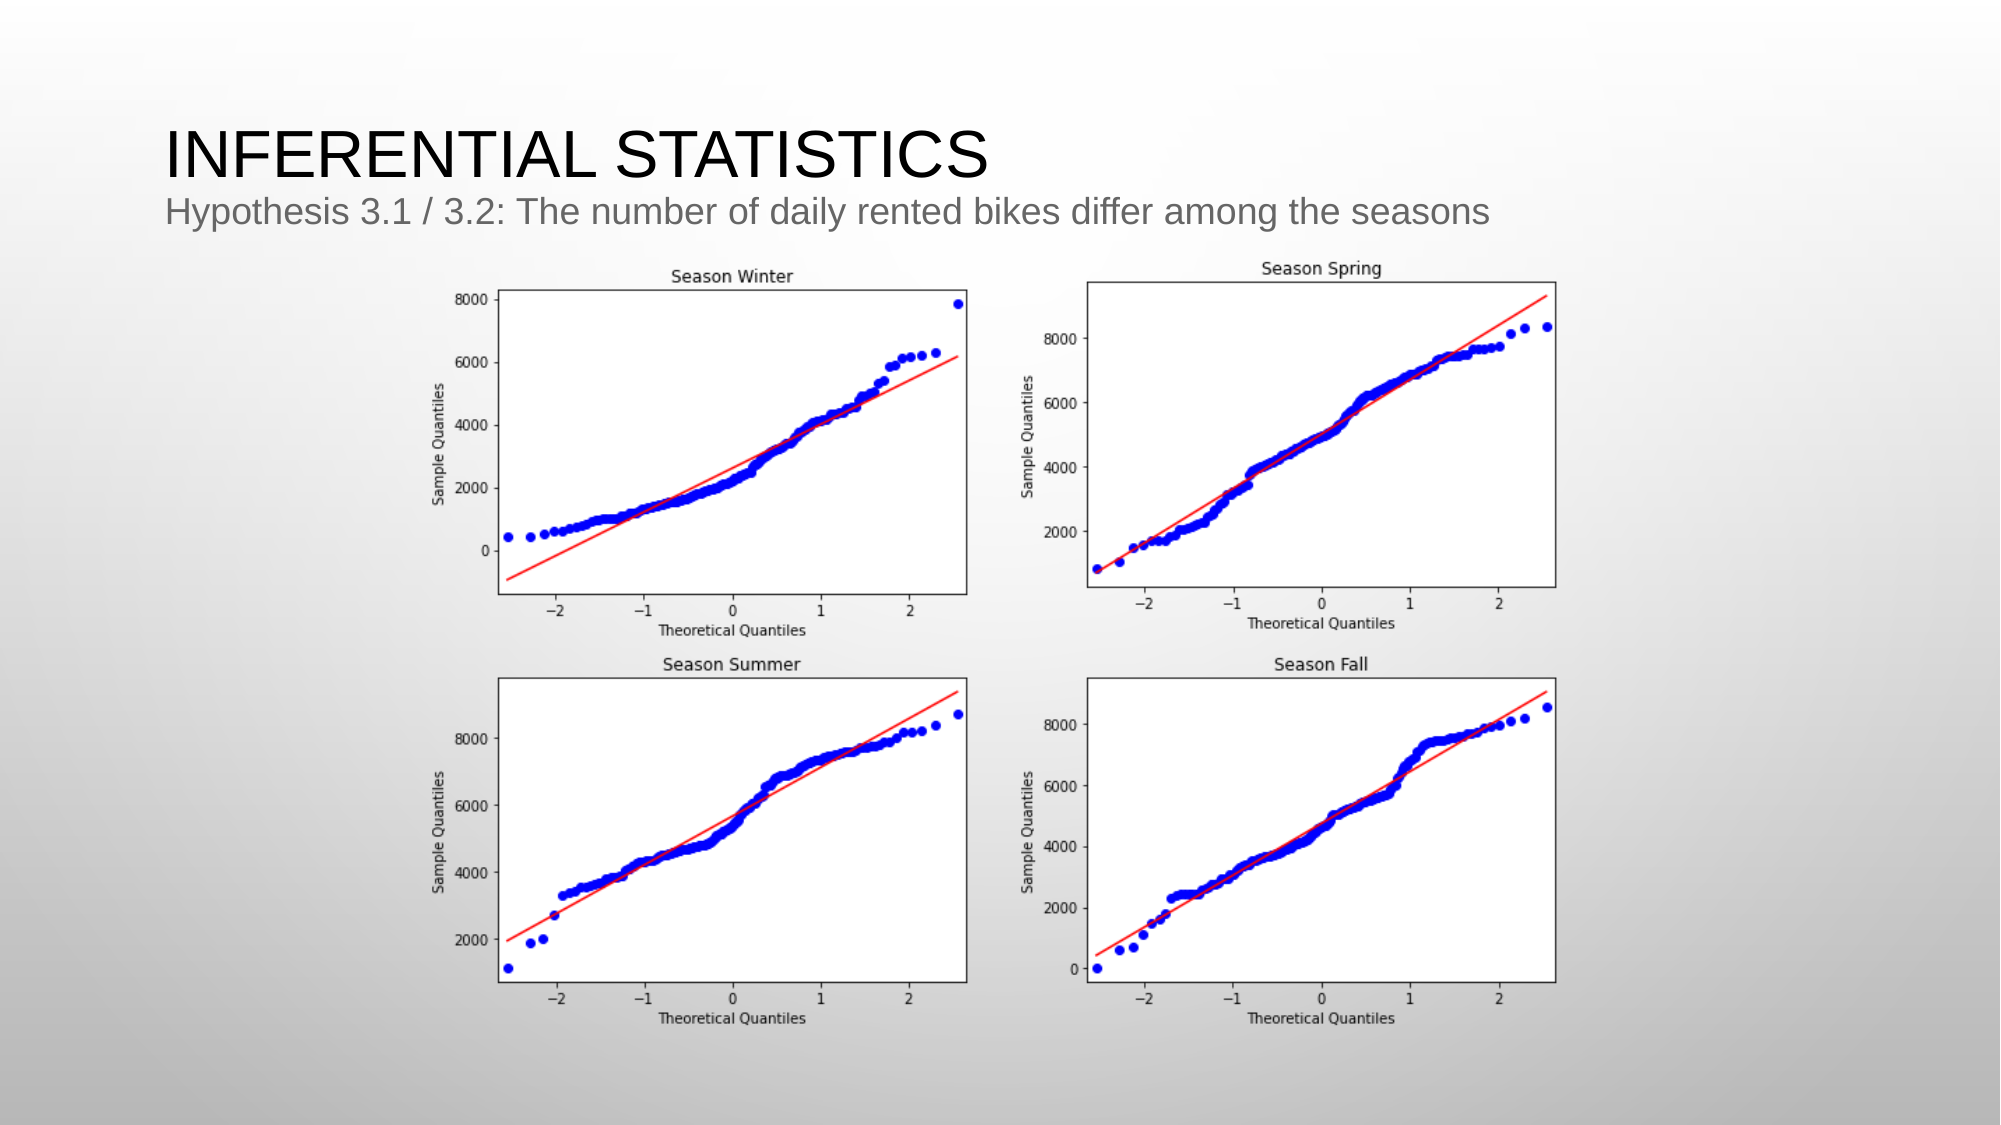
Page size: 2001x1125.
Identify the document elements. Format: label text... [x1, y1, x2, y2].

title INFERENTIAL STATISTICS Hypothesis 3.1 / 3.2: The number of daily rented bikes differ among the seasons [149, 101, 1851, 252]
picture [0, 0, 2000, 1125]
